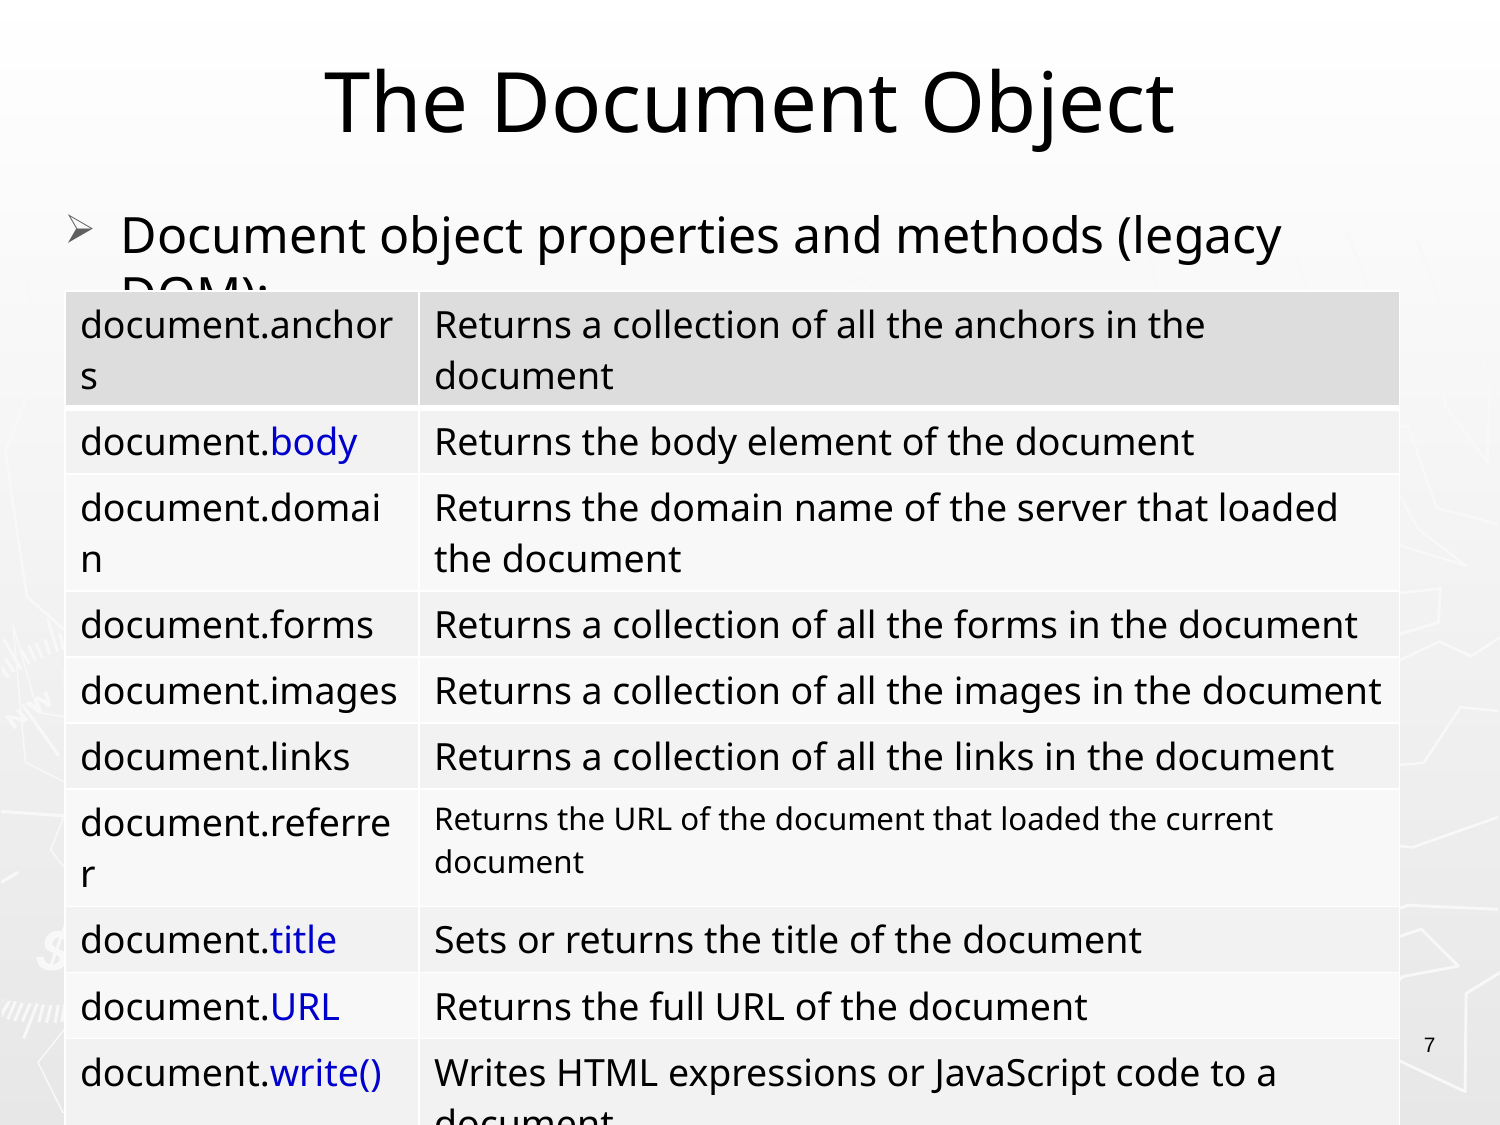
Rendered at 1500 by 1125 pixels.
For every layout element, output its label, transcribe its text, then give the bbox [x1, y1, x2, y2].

table_cell Returns the domain name of the server that loaded the document [420, 475, 1399, 590]
table_cell document.images [66, 658, 418, 722]
table_cell document.referrer [66, 790, 418, 906]
table_cell Returns a collection of all the images in the document [420, 658, 1399, 722]
table_cell document.write() [66, 1039, 418, 1125]
table_cell Sets or returns the title of the document [420, 907, 1399, 972]
table_cell document.links [66, 724, 418, 788]
table_cell Returns the body element of the document [420, 411, 1399, 473]
table_header Returns a collection of all the anchors in the document [420, 292, 1399, 405]
table_cell document.title [66, 907, 418, 972]
table_cell Returns the URL of the document that loaded the current document [420, 790, 1399, 906]
table_cell document.URL [66, 973, 418, 1038]
table_header document.anchors [66, 292, 418, 405]
title The Document Object [49, 37, 1451, 161]
slide_number 7 [1400, 1024, 1451, 1103]
table_cell Returns a collection of all the links in the document [420, 724, 1399, 788]
list Document object properties and methods (legacy DOM): [49, 196, 1451, 279]
table_cell Returns a collection of all the forms in the document [420, 592, 1399, 656]
table_cell document.forms [66, 592, 418, 656]
table_cell document.body [66, 411, 418, 473]
table_cell document.domain [66, 475, 418, 590]
table_cell Returns the full URL of the document [420, 973, 1399, 1038]
table_cell Writes HTML expressions or JavaScript code to a document [420, 1039, 1399, 1125]
